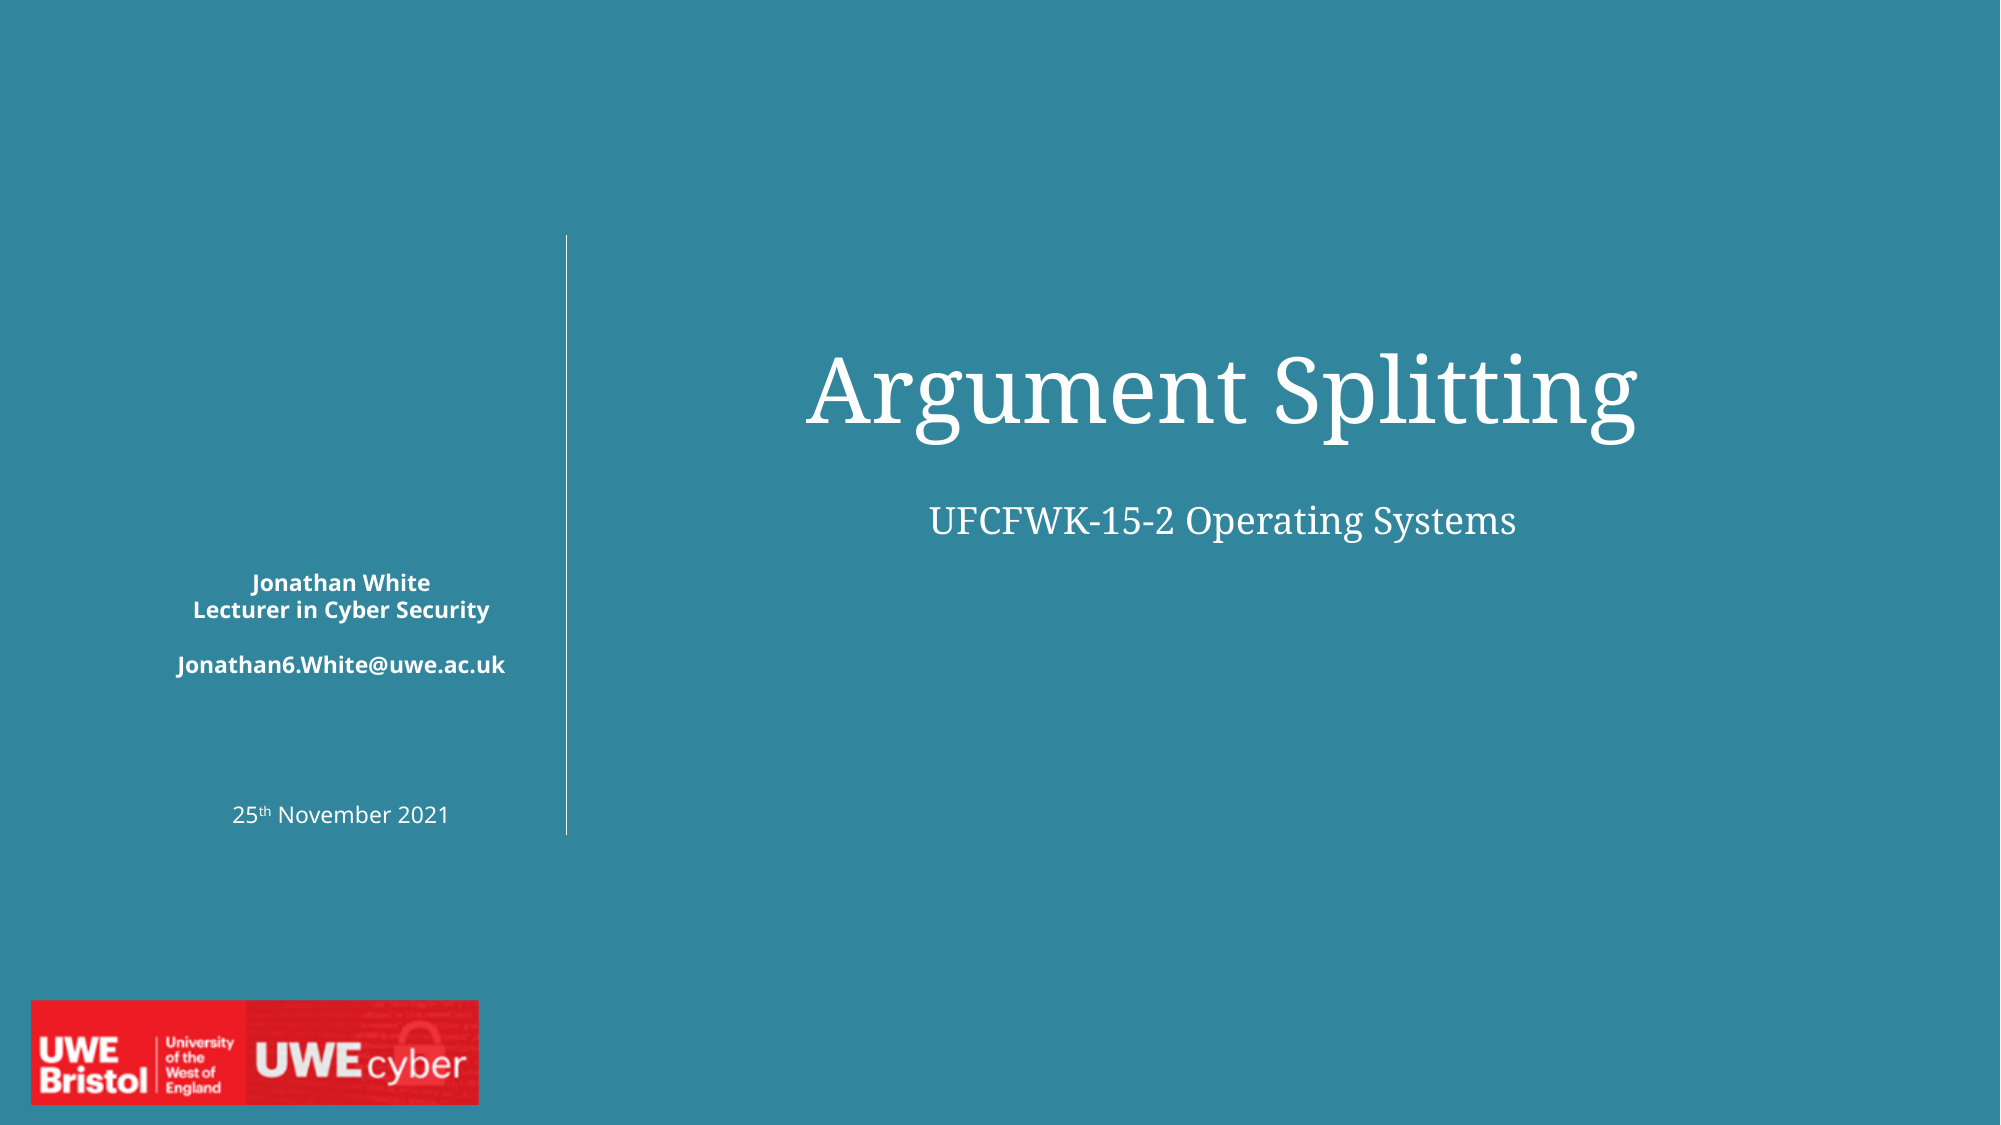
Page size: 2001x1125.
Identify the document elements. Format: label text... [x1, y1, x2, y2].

list Argument Splitting UFCFWK-15-2 Operating Systems [611, 132, 1835, 752]
list Jonathan White Lecturer in Cyber Security​ ​ Jonathan6.White@uwe.ac.uk​ [140, 542, 543, 891]
list 25th November 2021 [208, 801, 475, 839]
picture [31, 1000, 479, 1105]
